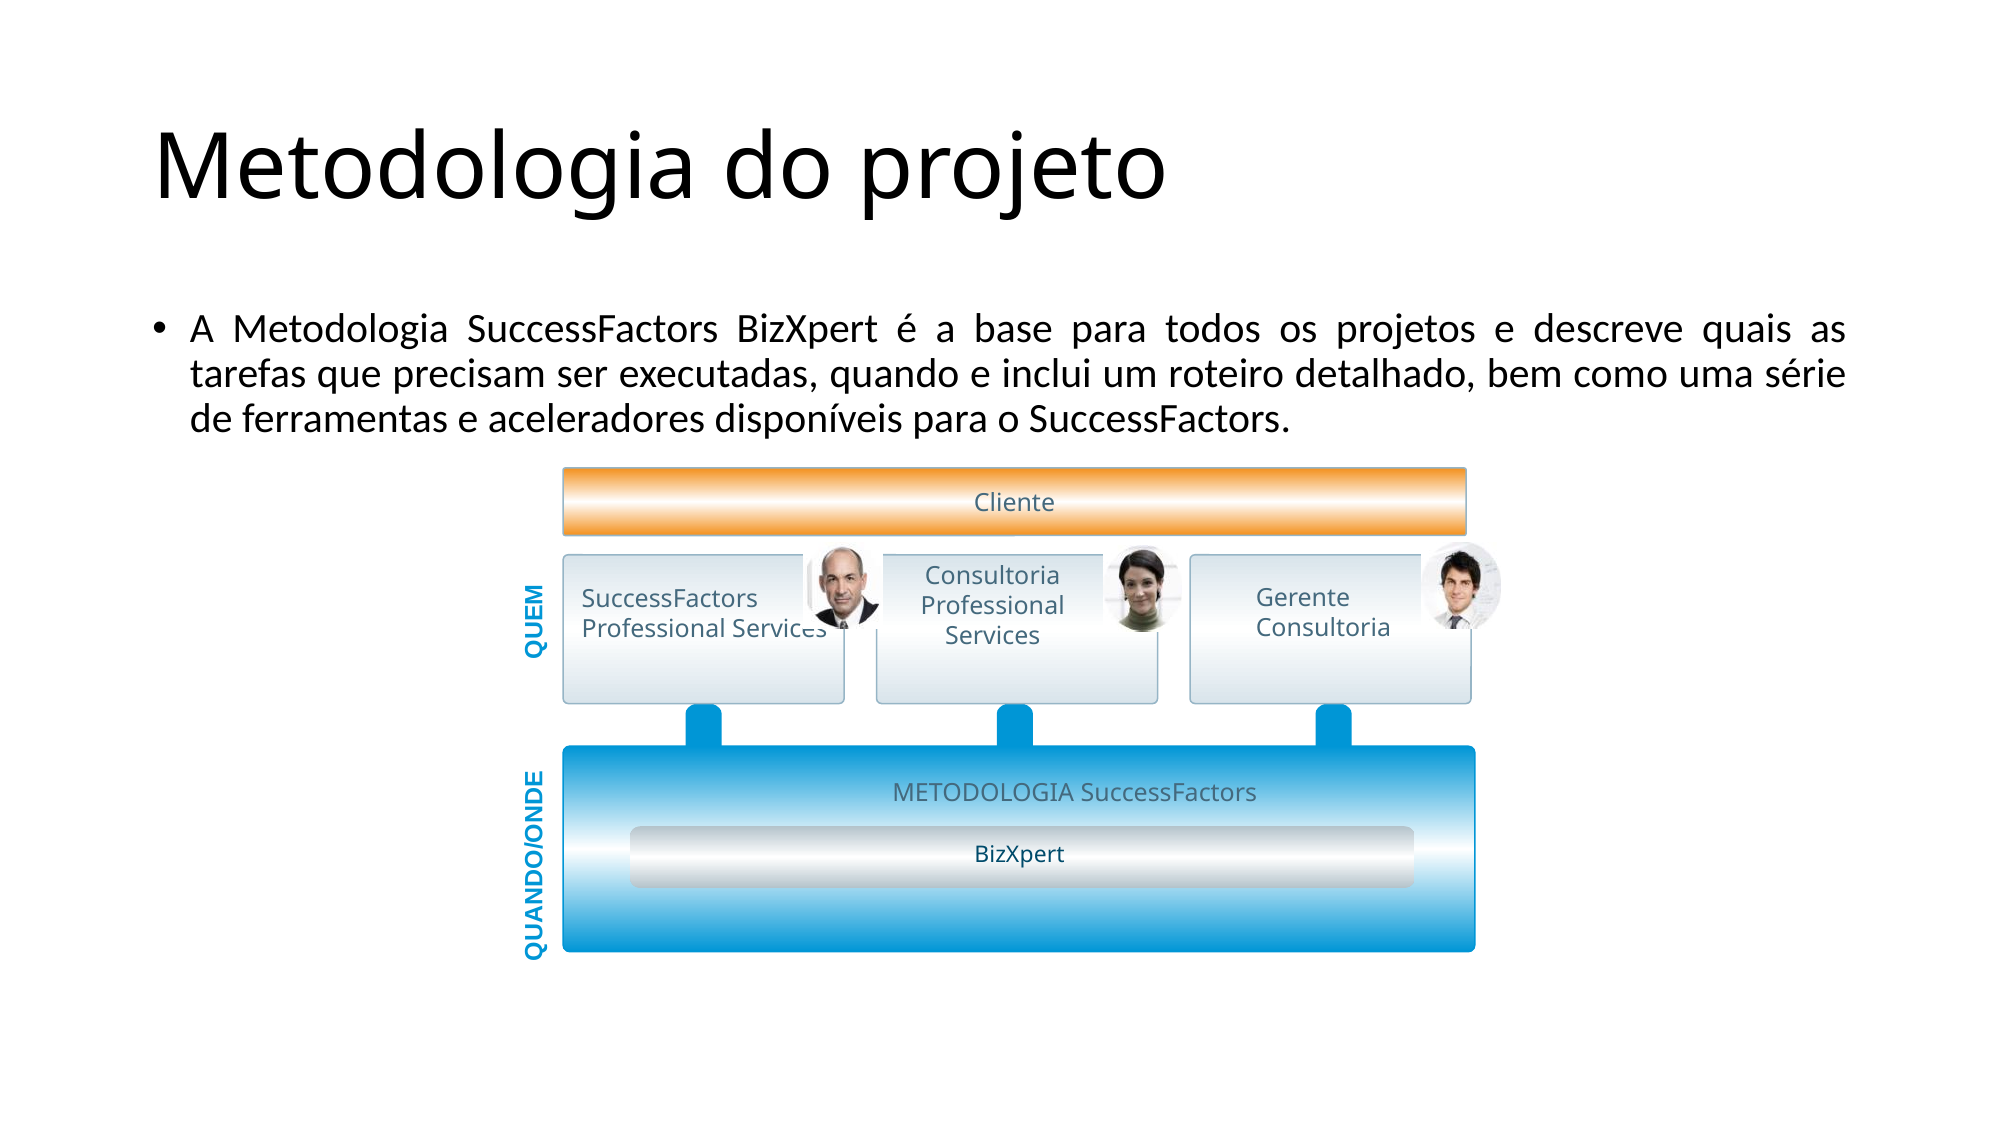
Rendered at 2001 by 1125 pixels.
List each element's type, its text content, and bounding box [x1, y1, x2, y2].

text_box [509, 467, 1501, 976]
title Metodologia do projeto [137, 59, 1863, 278]
list A Metodologia SuccessFactors BizXpert é a base para todos os projetos e descreve quais as tarefas que precisam ser executadas, quando e inclui um roteiro detalhado, bem como uma série de ferramentas e aceleradores disponíveis para o SuccessFactors. [137, 299, 1863, 1014]
